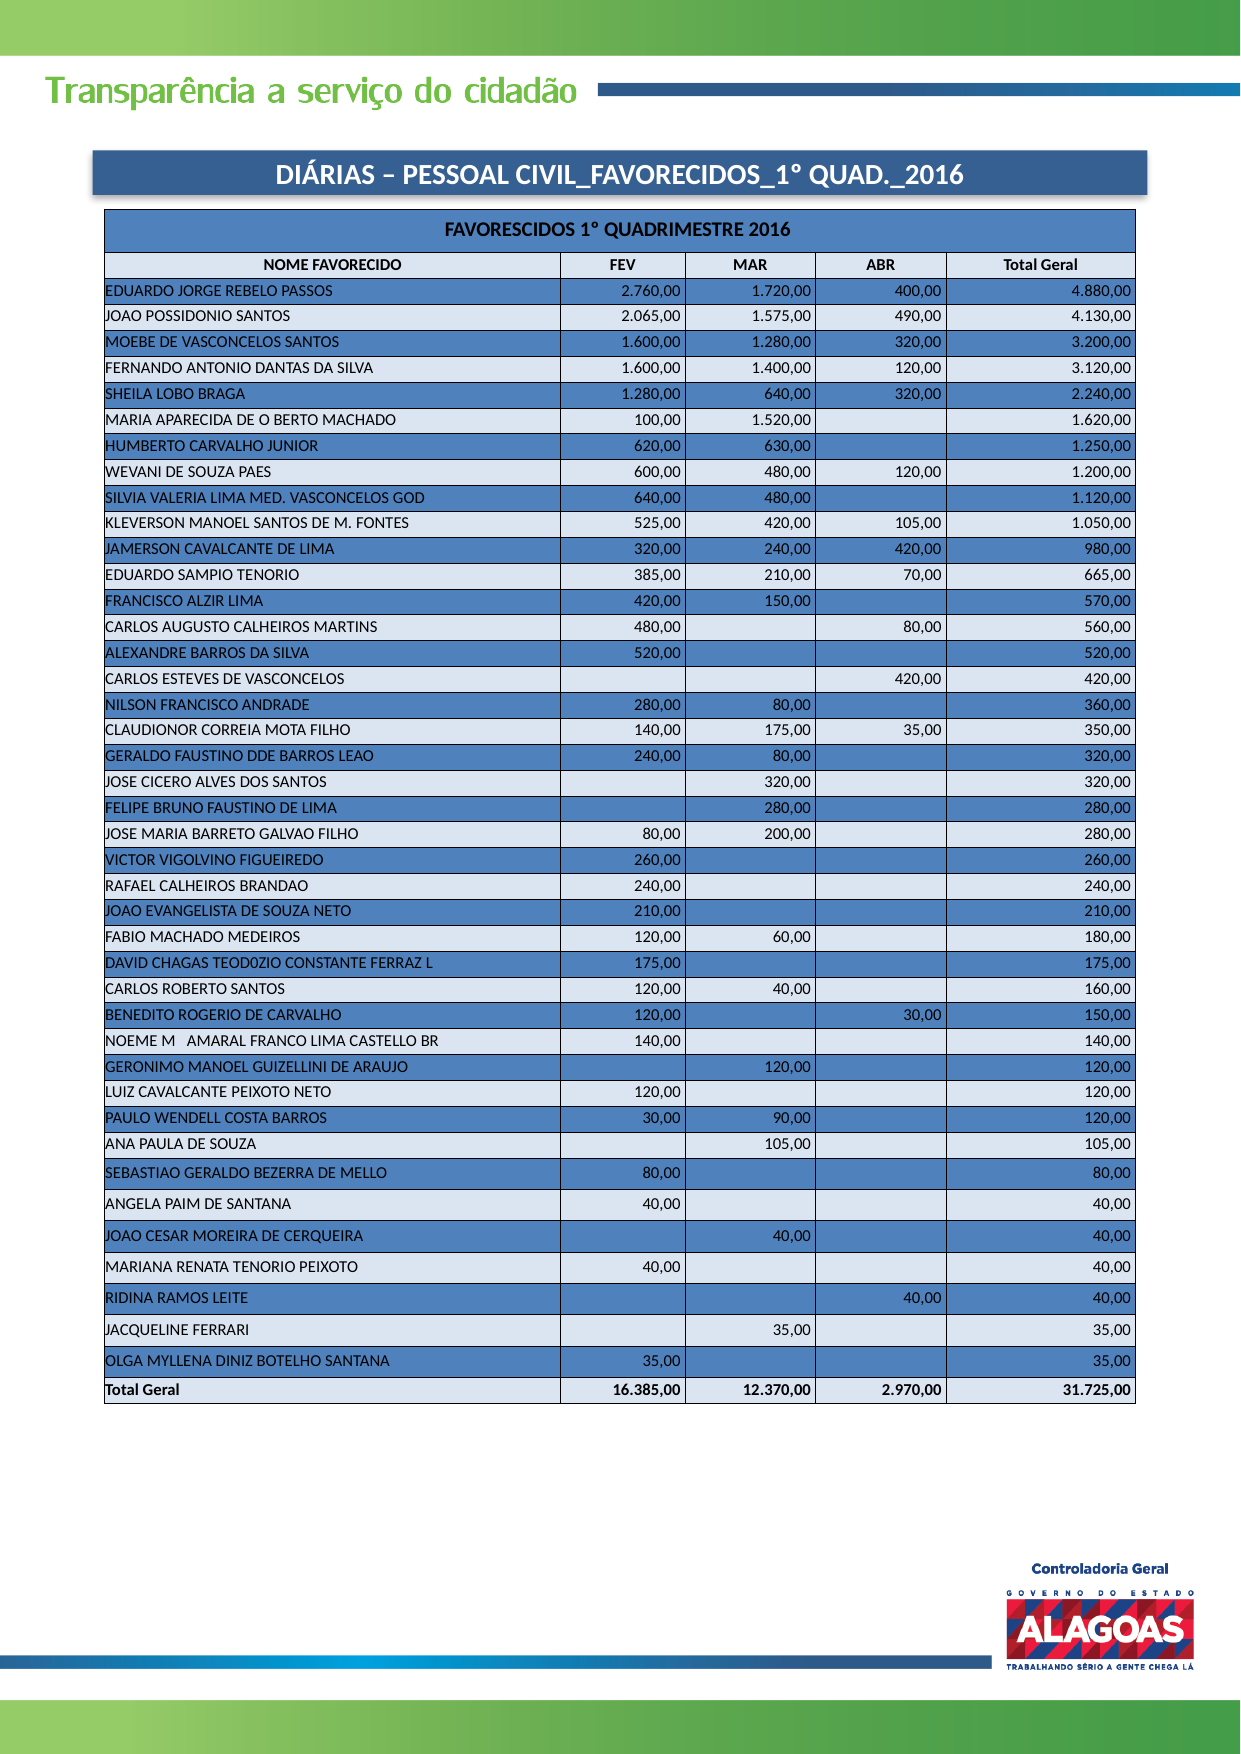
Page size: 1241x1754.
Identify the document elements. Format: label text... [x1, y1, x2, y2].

table_cell [816, 900, 946, 925]
table_cell 40,00 [947, 1221, 1135, 1252]
table_cell 240,00 [686, 538, 815, 563]
table_cell JOSE MARIA BARRETO GALVAO FILHO [105, 822, 560, 847]
table_cell [686, 874, 815, 899]
table_cell 105,00 [816, 512, 946, 537]
table_cell 570,00 [947, 590, 1135, 614]
table_cell [816, 1159, 946, 1189]
table_cell [561, 797, 685, 821]
table_cell 120,00 [947, 1081, 1135, 1106]
table_cell Total Geral [947, 253, 1135, 278]
table_cell JACQUELINE FERRARI [105, 1315, 560, 1346]
table_cell WEVANI DE SOUZA PAES [105, 460, 560, 485]
table_cell 1.050,00 [947, 512, 1135, 537]
table_cell [816, 926, 946, 951]
table_cell [561, 1133, 685, 1158]
table_cell [816, 848, 946, 873]
table_cell CARLOS AUGUSTO CALHEIROS MARTINS [105, 615, 560, 640]
table_cell [816, 745, 946, 770]
table_cell 2.970,00 [816, 1378, 946, 1403]
table_cell 175,00 [686, 719, 815, 744]
table_cell 30,00 [816, 1003, 946, 1028]
table_cell MARIANA RENATA TENORIO PEIXOTO [105, 1253, 560, 1283]
table_cell 120,00 [947, 1107, 1135, 1132]
table_cell MAR [686, 253, 815, 278]
table_cell 210,00 [561, 900, 685, 925]
table_cell [561, 1284, 685, 1314]
table_cell [816, 409, 946, 433]
table_cell 1.600,00 [561, 331, 685, 356]
table_cell 100,00 [561, 409, 685, 433]
table_cell 980,00 [947, 538, 1135, 563]
table_cell FELIPE BRUNO FAUSTINO DE LIMA [105, 797, 560, 821]
table_cell ALEXANDRE BARROS DA SILVA [105, 641, 560, 666]
table_cell [686, 1190, 815, 1220]
table_cell 320,00 [686, 771, 815, 796]
table_cell 1.200,00 [947, 460, 1135, 485]
table_cell 160,00 [947, 978, 1135, 1002]
table_cell 2.240,00 [947, 383, 1135, 408]
table_cell 80,00 [947, 1159, 1135, 1189]
table_cell 620,00 [561, 434, 685, 459]
table_cell 2.065,00 [561, 305, 685, 330]
table_cell FERNANDO ANTONIO DANTAS DA SILVA [105, 357, 560, 382]
table_cell 1.120,00 [947, 486, 1135, 511]
table_cell 180,00 [947, 926, 1135, 951]
table_cell 480,00 [686, 486, 815, 511]
table_cell SHEILA LOBO BRAGA [105, 383, 560, 408]
table_cell 320,00 [947, 771, 1135, 796]
table_cell [816, 978, 946, 1002]
table_cell 420,00 [816, 538, 946, 563]
table_cell [686, 1003, 815, 1028]
table_cell 280,00 [947, 797, 1135, 821]
table_cell 35,00 [947, 1315, 1135, 1346]
table_cell [816, 1081, 946, 1106]
table_cell EDUARDO SAMPIO TENORIO [105, 564, 560, 589]
table_cell 600,00 [561, 460, 685, 485]
table_cell 665,00 [947, 564, 1135, 589]
table_cell 210,00 [686, 564, 815, 589]
table_cell 35,00 [947, 1347, 1135, 1377]
table_cell 120,00 [561, 1081, 685, 1106]
table_cell 420,00 [947, 667, 1135, 692]
table_cell 31.725,00 [947, 1378, 1135, 1403]
table_cell [816, 1107, 946, 1132]
table_cell GERONIMO MANOEL GUIZELLINI DE ARAUJO [105, 1055, 560, 1080]
table_cell 1.620,00 [947, 409, 1135, 433]
table_cell [686, 1253, 815, 1283]
table_cell NOME FAVORECIDO [105, 253, 560, 278]
table_cell 120,00 [561, 926, 685, 951]
table_cell [816, 1190, 946, 1220]
table_header FAVORESCIDOS 1º QUADRIMESTRE 2016 [105, 210, 1135, 252]
table_cell OLGA MYLLENA DINIZ BOTELHO SANTANA [105, 1347, 560, 1377]
table_cell 40,00 [686, 978, 815, 1002]
table_cell 520,00 [947, 641, 1135, 666]
table_cell FEV [561, 253, 685, 278]
table_cell 90,00 [686, 1107, 815, 1132]
table_cell 12.370,00 [686, 1378, 815, 1403]
table_cell RAFAEL CALHEIROS BRANDAO [105, 874, 560, 899]
table_cell 120,00 [816, 460, 946, 485]
table_cell 16.385,00 [561, 1378, 685, 1403]
table_cell [686, 1347, 815, 1377]
table_cell 210,00 [947, 900, 1135, 925]
table_cell 4.130,00 [947, 305, 1135, 330]
table_cell [686, 667, 815, 692]
table_cell [686, 1081, 815, 1106]
table_cell 350,00 [947, 719, 1135, 744]
table_cell [816, 434, 946, 459]
table_cell 560,00 [947, 615, 1135, 640]
table_cell 80,00 [686, 693, 815, 718]
table_cell 480,00 [686, 460, 815, 485]
table_cell 420,00 [686, 512, 815, 537]
table_cell 630,00 [686, 434, 815, 459]
table_cell [561, 1315, 685, 1346]
table_cell JOAO POSSIDONIO SANTOS [105, 305, 560, 330]
picture [0, 0, 1241, 1754]
table_cell DAVID CHAGAS TEOD0ZIO CONSTANTE FERRAZ L [105, 952, 560, 977]
table_cell JOAO CESAR MOREIRA DE CERQUEIRA [105, 1221, 560, 1252]
table_cell 3.120,00 [947, 357, 1135, 382]
table_cell 120,00 [686, 1055, 815, 1080]
table_cell 40,00 [561, 1253, 685, 1283]
table_cell [686, 1284, 815, 1314]
table_cell Total Geral [105, 1378, 560, 1403]
table_cell CARLOS ESTEVES DE VASCONCELOS [105, 667, 560, 692]
table_cell 280,00 [686, 797, 815, 821]
table_cell JOAO EVANGELISTA DE SOUZA NETO [105, 900, 560, 925]
table_cell NOEME M AMARAL FRANCO LIMA CASTELLO BR [105, 1029, 560, 1054]
table_cell 640,00 [561, 486, 685, 511]
table_cell KLEVERSON MANOEL SANTOS DE M. FONTES [105, 512, 560, 537]
table_cell 3.200,00 [947, 331, 1135, 356]
table_cell [686, 1029, 815, 1054]
table_cell 40,00 [947, 1253, 1135, 1283]
table_cell ANGELA PAIM DE SANTANA [105, 1190, 560, 1220]
table_cell 260,00 [947, 848, 1135, 873]
table_cell 80,00 [561, 1159, 685, 1189]
table_cell JAMERSON CAVALCANTE DE LIMA [105, 538, 560, 563]
table_cell [686, 615, 815, 640]
table_cell 70,00 [816, 564, 946, 589]
table_cell [686, 900, 815, 925]
table_cell 385,00 [561, 564, 685, 589]
table_cell [686, 1159, 815, 1189]
table_cell 40,00 [947, 1190, 1135, 1220]
table_cell 80,00 [686, 745, 815, 770]
table_cell 40,00 [686, 1221, 815, 1252]
table_cell 400,00 [816, 279, 946, 304]
table_cell 240,00 [947, 874, 1135, 899]
table_cell 35,00 [686, 1315, 815, 1346]
table_cell 105,00 [686, 1133, 815, 1158]
table_cell ANA PAULA DE SOUZA [105, 1133, 560, 1158]
table_cell [561, 771, 685, 796]
table_cell [686, 952, 815, 977]
table_cell [816, 693, 946, 718]
table_cell 35,00 [816, 719, 946, 744]
table_cell 320,00 [947, 745, 1135, 770]
table_cell 525,00 [561, 512, 685, 537]
table_cell CLAUDIONOR CORREIA MOTA FILHO [105, 719, 560, 744]
table_cell 105,00 [947, 1133, 1135, 1158]
table_cell 1.280,00 [561, 383, 685, 408]
table_cell 420,00 [816, 667, 946, 692]
table_cell 35,00 [561, 1347, 685, 1377]
table_cell 1.575,00 [686, 305, 815, 330]
table_cell 260,00 [561, 848, 685, 873]
table_cell [816, 1253, 946, 1283]
table_cell [816, 1029, 946, 1054]
table_cell 60,00 [686, 926, 815, 951]
table_cell 140,00 [947, 1029, 1135, 1054]
table_cell 80,00 [561, 822, 685, 847]
table_cell EDUARDO JORGE REBELO PASSOS [105, 279, 560, 304]
table_cell PAULO WENDELL COSTA BARROS [105, 1107, 560, 1132]
table_cell 80,00 [816, 615, 946, 640]
table_cell 1.280,00 [686, 331, 815, 356]
table_cell 150,00 [686, 590, 815, 614]
table_cell SEBASTIAO GERALDO BEZERRA DE MELLO [105, 1159, 560, 1189]
table_cell 120,00 [561, 978, 685, 1002]
table_cell 120,00 [561, 1003, 685, 1028]
table_cell 120,00 [816, 357, 946, 382]
table_cell 280,00 [561, 693, 685, 718]
table_cell 140,00 [561, 719, 685, 744]
table_cell [816, 771, 946, 796]
table_cell ABR [816, 253, 946, 278]
table_cell [816, 590, 946, 614]
table_cell 120,00 [947, 1055, 1135, 1080]
table_cell 40,00 [816, 1284, 946, 1314]
table_cell [816, 952, 946, 977]
table_cell MARIA APARECIDA DE O BERTO MACHADO [105, 409, 560, 433]
table_cell 320,00 [561, 538, 685, 563]
table_cell 360,00 [947, 693, 1135, 718]
table_cell 175,00 [947, 952, 1135, 977]
table_cell [561, 1055, 685, 1080]
table_cell 1.250,00 [947, 434, 1135, 459]
table_cell MOEBE DE VASCONCELOS SANTOS [105, 331, 560, 356]
table_cell [816, 486, 946, 511]
table_cell JOSE CICERO ALVES DOS SANTOS [105, 771, 560, 796]
table_cell 320,00 [816, 331, 946, 356]
table_cell FABIO MACHADO MEDEIROS [105, 926, 560, 951]
table_cell [816, 641, 946, 666]
table_cell [816, 1315, 946, 1346]
table_cell 1.600,00 [561, 357, 685, 382]
table_cell NILSON FRANCISCO ANDRADE [105, 693, 560, 718]
table_cell FRANCISCO ALZIR LIMA [105, 590, 560, 614]
table_cell CARLOS ROBERTO SANTOS [105, 978, 560, 1002]
table_cell LUIZ CAVALCANTE PEIXOTO NETO [105, 1081, 560, 1106]
table_cell 40,00 [947, 1284, 1135, 1314]
table_cell [816, 1055, 946, 1080]
table_cell [816, 1221, 946, 1252]
table_cell [561, 1221, 685, 1252]
table_cell BENEDITO ROGERIO DE CARVALHO [105, 1003, 560, 1028]
table_cell 175,00 [561, 952, 685, 977]
table_cell 4.880,00 [947, 279, 1135, 304]
table_cell HUMBERTO CARVALHO JUNIOR [105, 434, 560, 459]
table_cell [816, 822, 946, 847]
table_cell 280,00 [947, 822, 1135, 847]
table_cell [816, 874, 946, 899]
table_cell 1.520,00 [686, 409, 815, 433]
table_cell 240,00 [561, 874, 685, 899]
table_cell 520,00 [561, 641, 685, 666]
table_cell 480,00 [561, 615, 685, 640]
table_cell 490,00 [816, 305, 946, 330]
table_cell [561, 667, 685, 692]
table_cell [686, 848, 815, 873]
table_cell GERALDO FAUSTINO DDE BARROS LEAO [105, 745, 560, 770]
table_cell 240,00 [561, 745, 685, 770]
table_cell [816, 1133, 946, 1158]
table_cell 2.760,00 [561, 279, 685, 304]
table_cell VICTOR VIGOLVINO FIGUEIREDO [105, 848, 560, 873]
table_cell [816, 797, 946, 821]
table_cell 200,00 [686, 822, 815, 847]
table_cell 140,00 [561, 1029, 685, 1054]
table_cell 150,00 [947, 1003, 1135, 1028]
text_box DIÁRIAS – PESSOAL CIVIL_FAVORECIDOS_1º QUAD._2016 [91, 148, 1149, 197]
table_cell 1.720,00 [686, 279, 815, 304]
table_cell [816, 1347, 946, 1377]
table_cell 30,00 [561, 1107, 685, 1132]
table_cell 1.400,00 [686, 357, 815, 382]
table_cell RIDINA RAMOS LEITE [105, 1284, 560, 1314]
table_cell [686, 641, 815, 666]
table_cell 40,00 [561, 1190, 685, 1220]
table_cell 320,00 [816, 383, 946, 408]
table_cell 420,00 [561, 590, 685, 614]
table_cell SILVIA VALERIA LIMA MED. VASCONCELOS GOD [105, 486, 560, 511]
table_cell 640,00 [686, 383, 815, 408]
